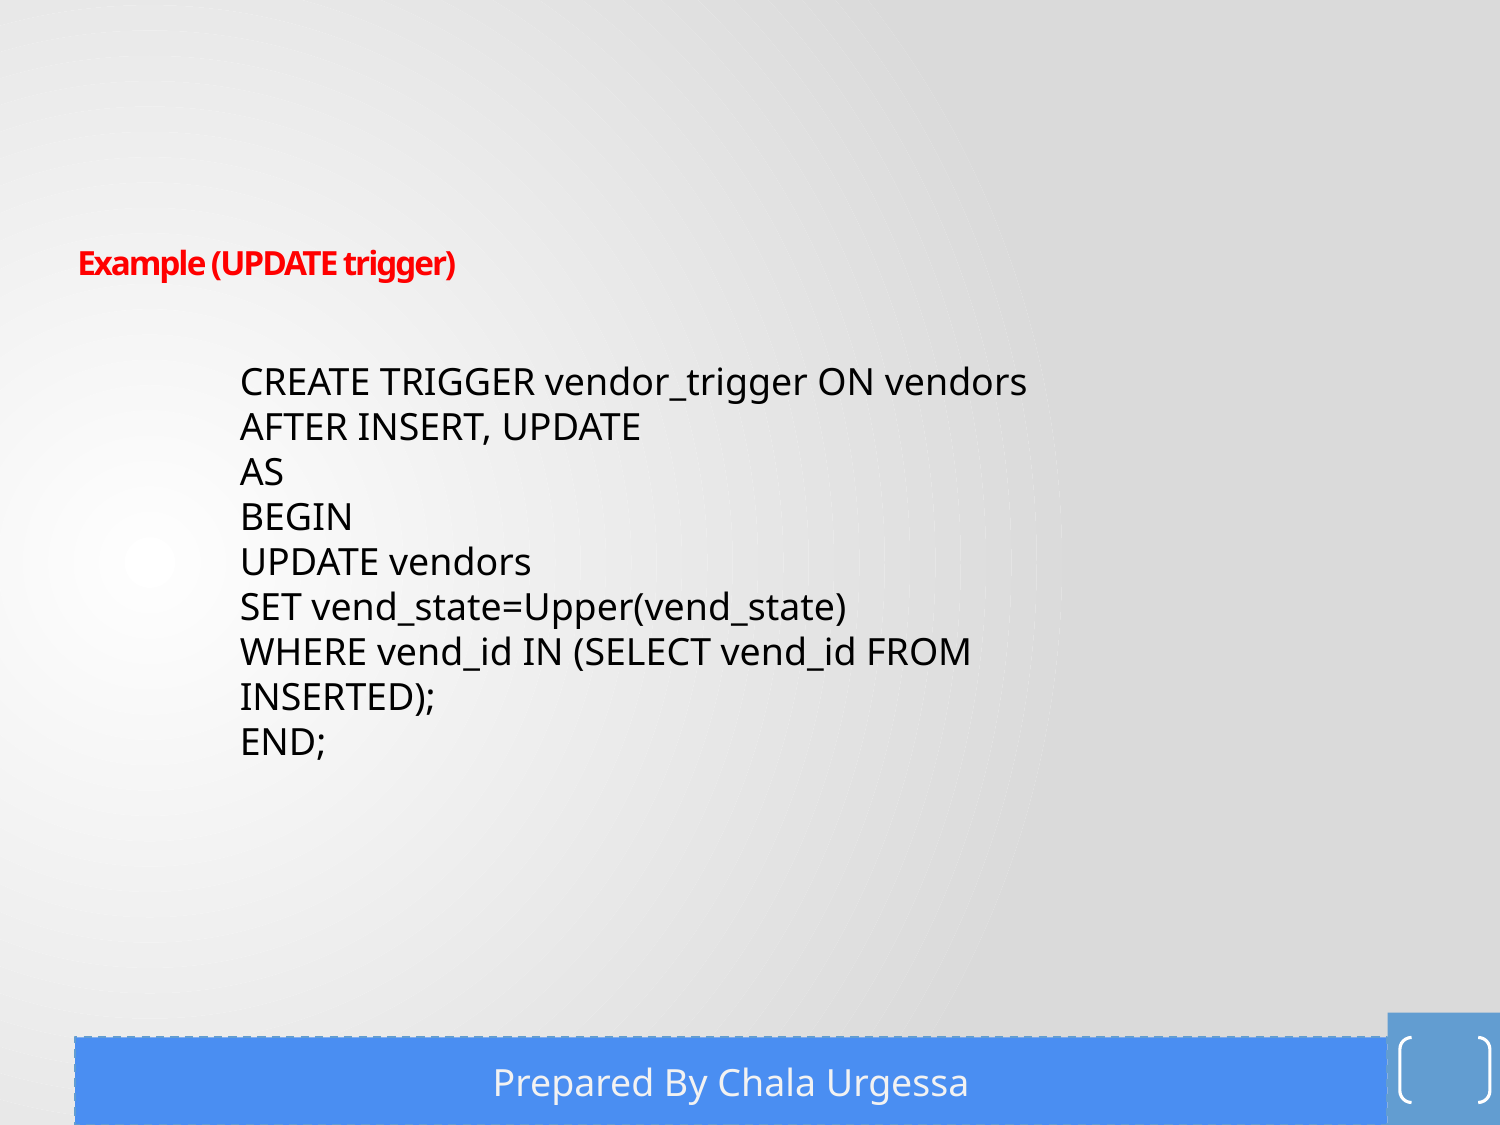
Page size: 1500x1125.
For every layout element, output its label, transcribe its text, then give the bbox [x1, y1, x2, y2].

title Example (UPDATE trigger) [62, 212, 825, 313]
slide_number [1398, 1035, 1492, 1105]
text_box CREATE TRIGGER vendor_trigger ON vendors AFTER INSERT, UPDATE AS BEGIN UPDATE vendors SET vend_state=Upper(vend_state) WHERE vend_id IN (SELECT vend_id FROM INSERTED); END; [224, 350, 1125, 771]
